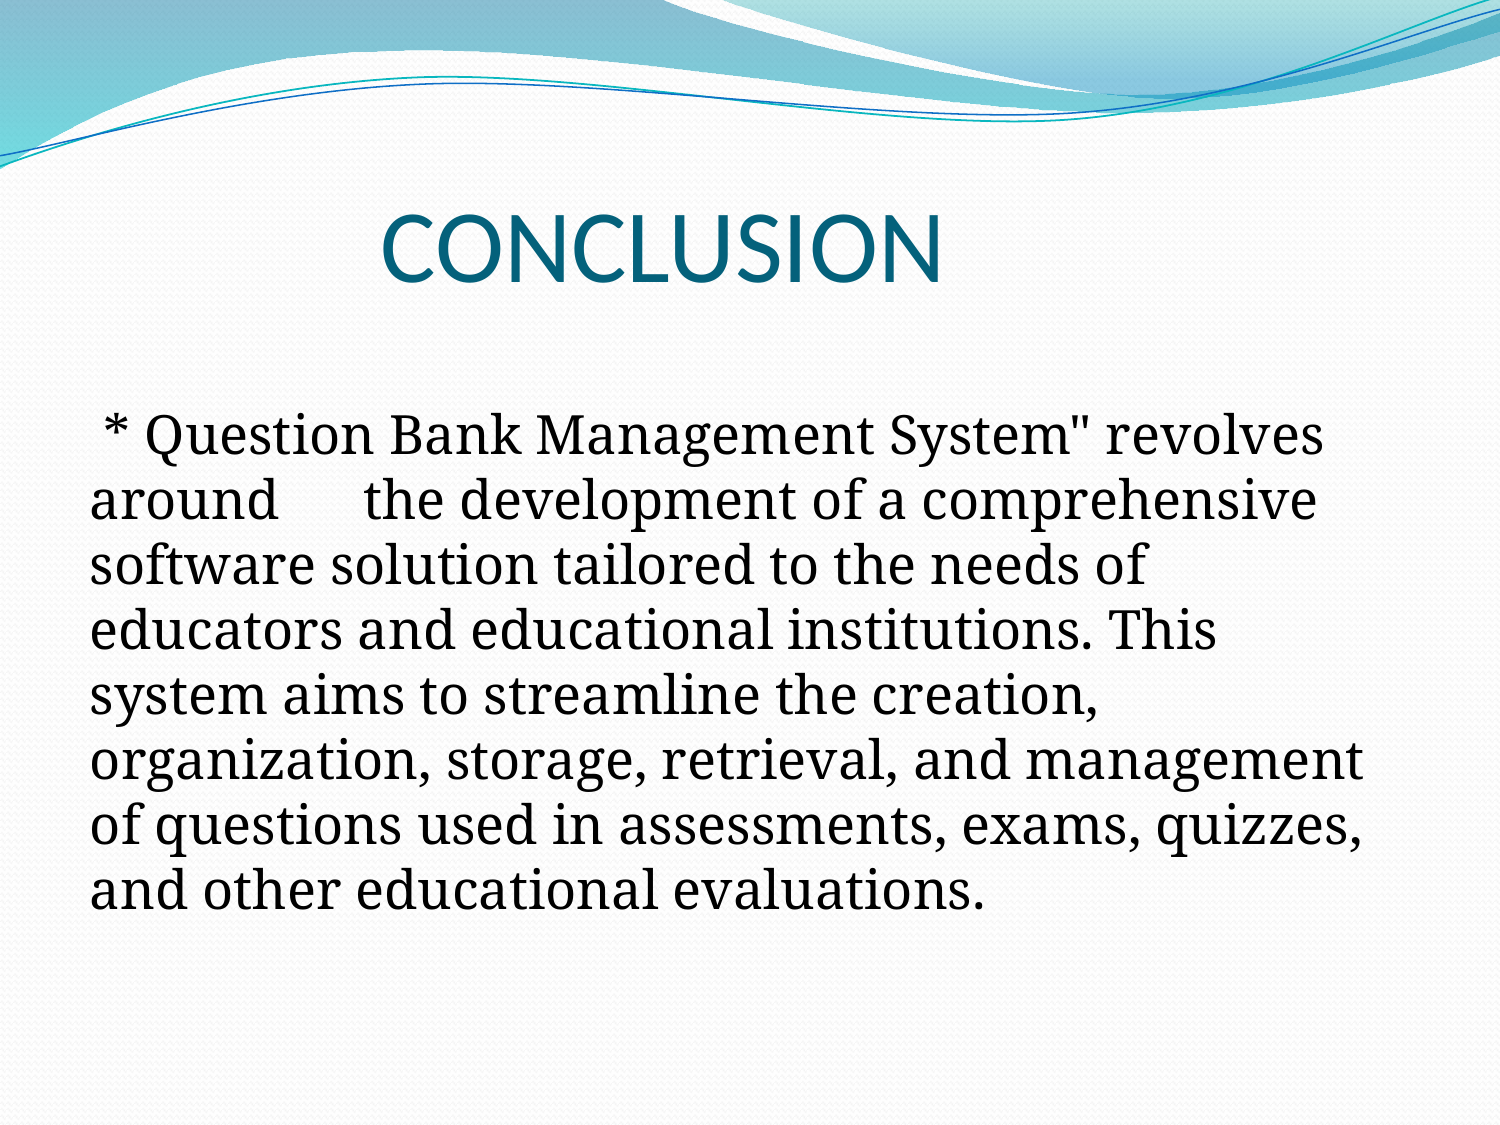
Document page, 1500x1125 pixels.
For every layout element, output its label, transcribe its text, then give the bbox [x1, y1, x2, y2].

title CONCLUSION [75, 115, 1425, 303]
list * Question Bank Management System" revolves around the development of a comprehensive software solution tailored to the needs of educators and educational institutions. This system aims to streamline the creation, organization, storage, retrieval, and management of questions used in assessments, exams, quizzes, and other educational evaluations. [75, 317, 1425, 1038]
